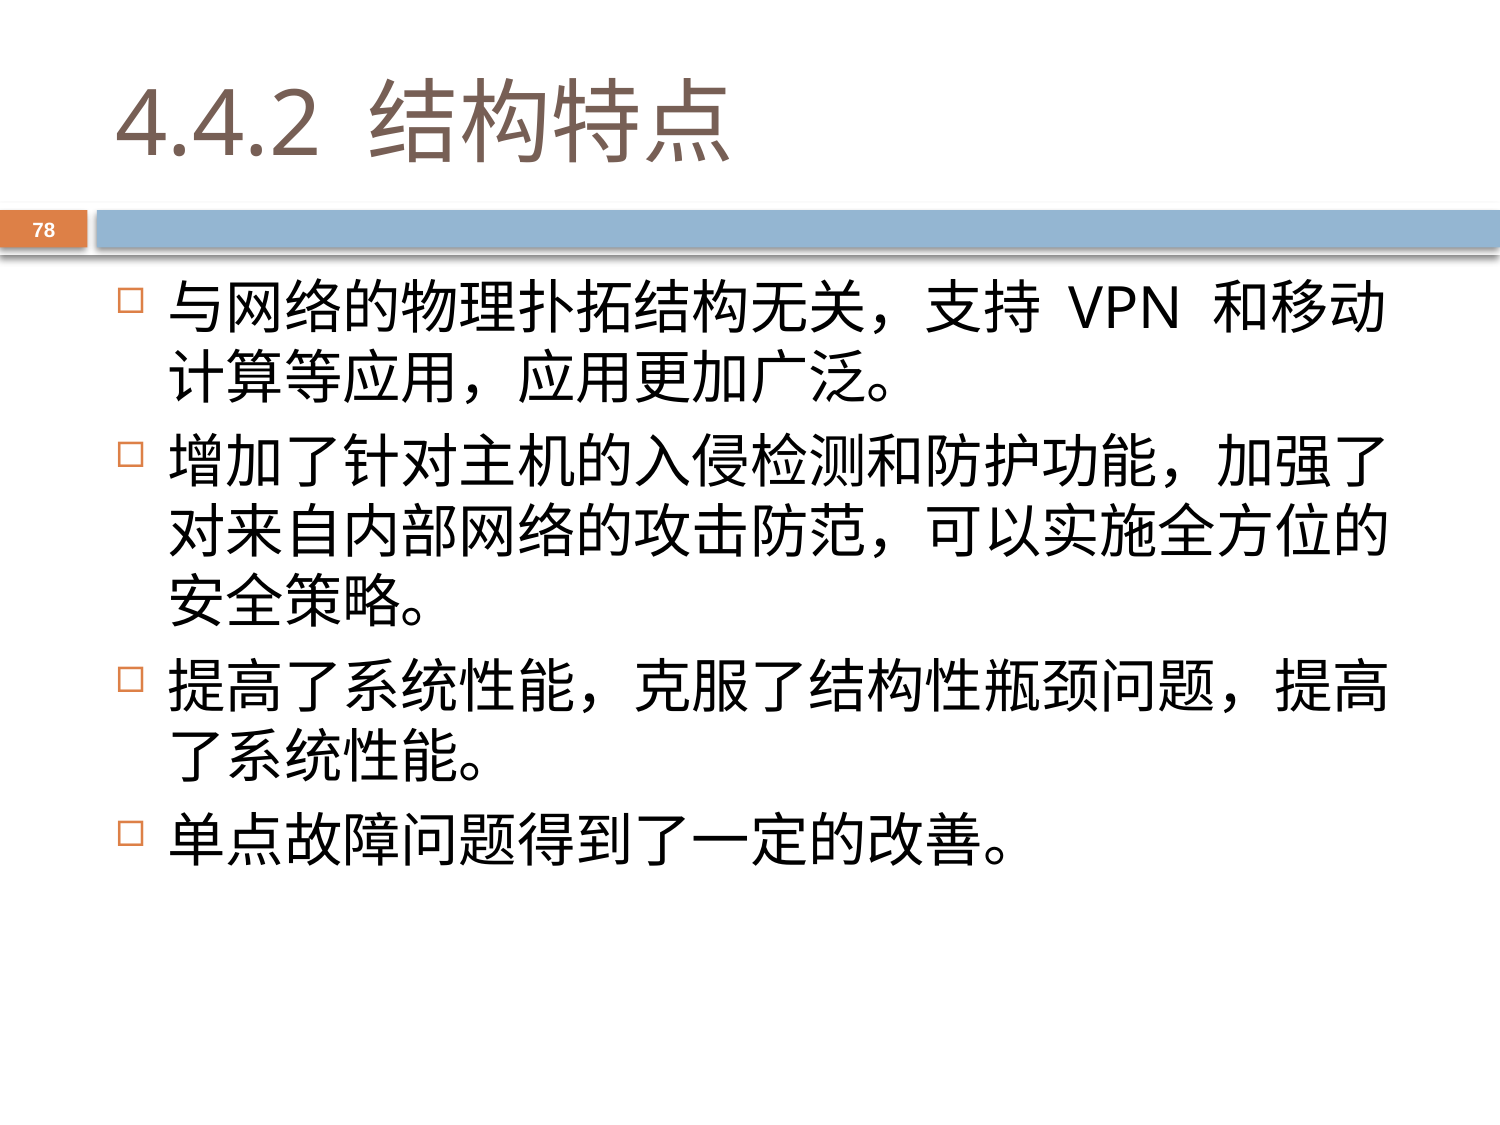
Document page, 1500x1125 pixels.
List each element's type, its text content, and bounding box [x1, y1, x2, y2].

slide_number 78 [0, 208, 88, 249]
title 4.4.2 结构特点 [100, 37, 1438, 200]
list 与网络的物理扑拓结构无关，支持 VPN 和移动计算等应用，应用更加广泛。 增加了针对主机的入侵检测和防护功能，加强了对来自内部网络的攻击防范，可以实施全方位的安全策略。 提高了系统性能，克服了结构性瓶颈问题，提高了系统性能。 单点故障问题得到了一定的改善。 [100, 262, 1438, 1000]
